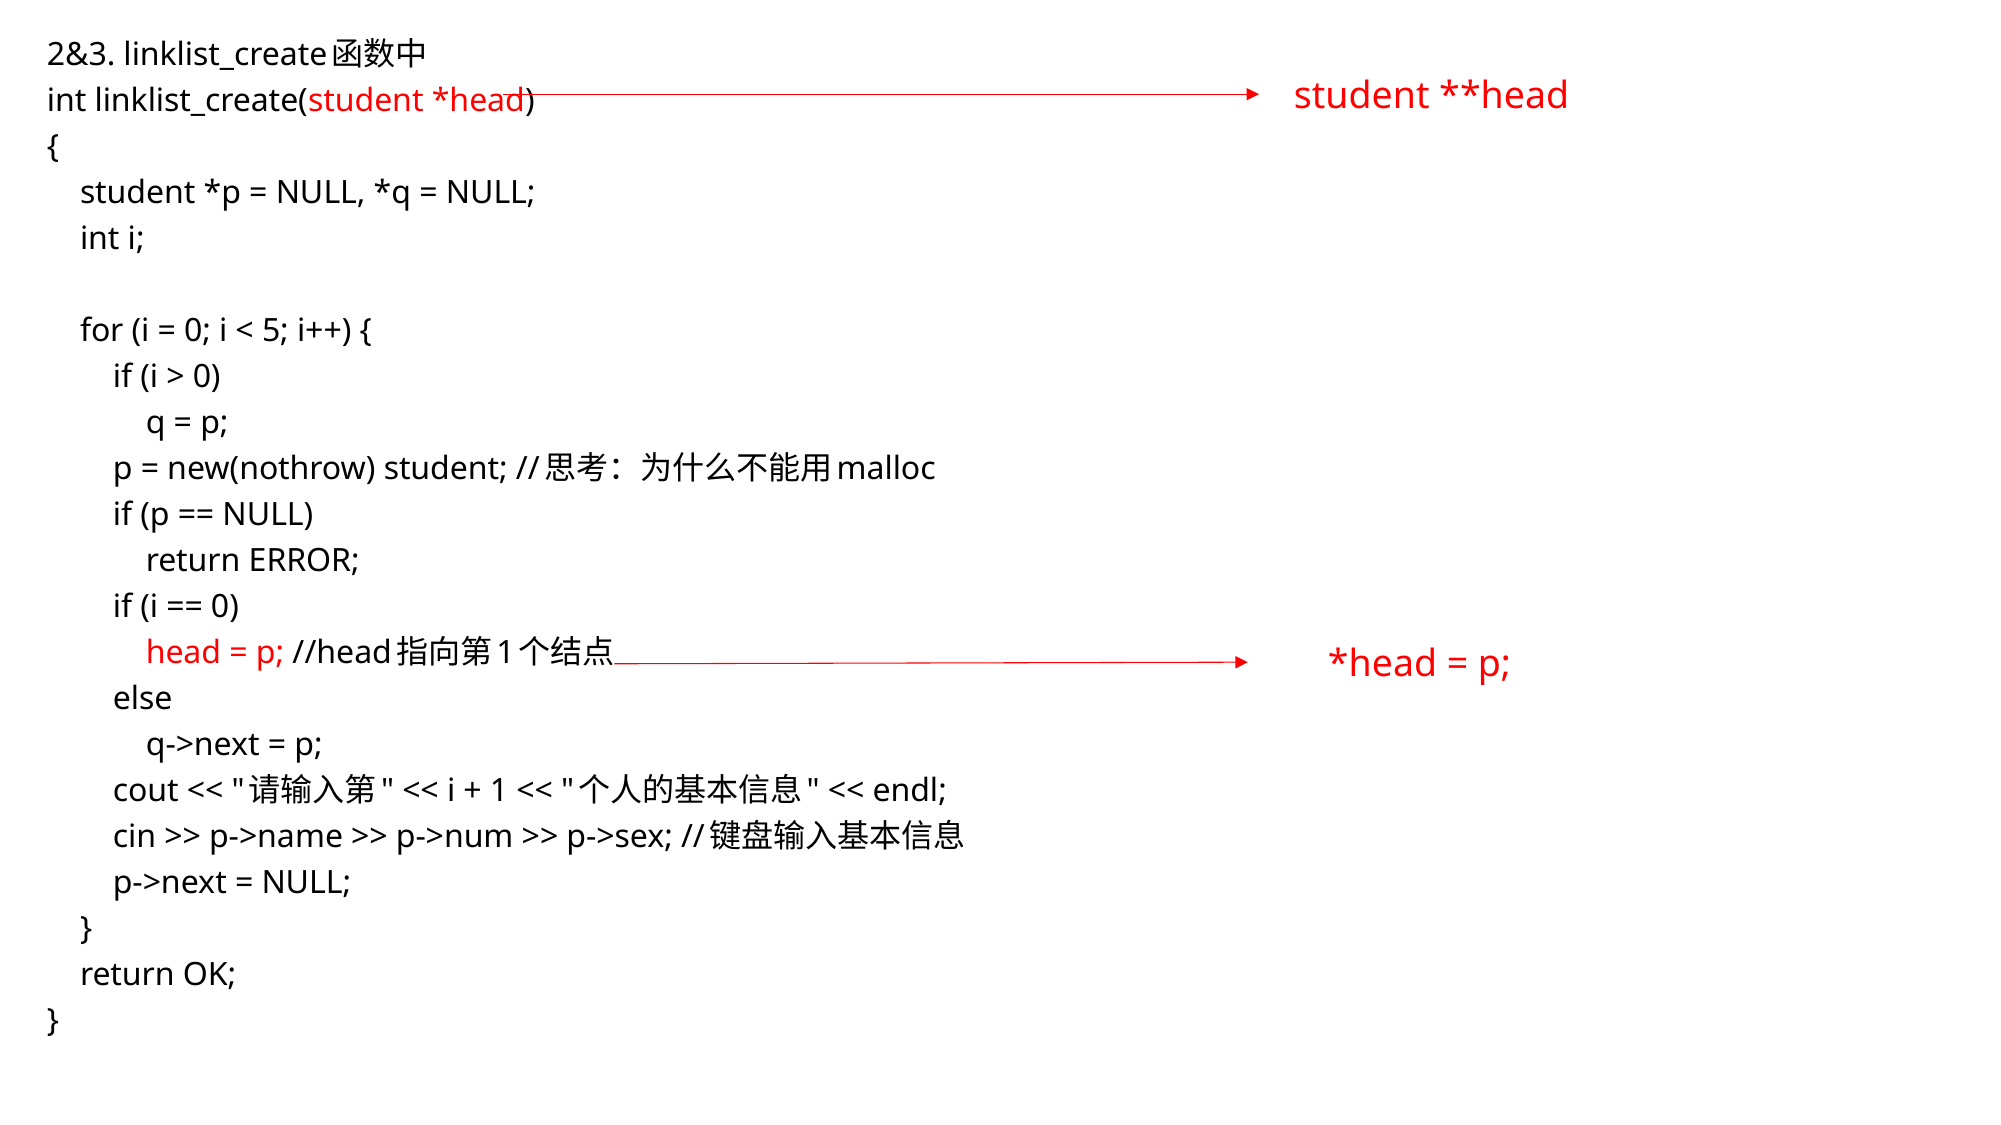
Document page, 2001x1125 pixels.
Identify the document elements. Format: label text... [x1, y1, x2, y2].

text_box *head = p; [1313, 631, 1526, 692]
text_box student **head [1279, 63, 1585, 124]
list 2&3. linklist_create函数中 int linklist_create(student *head) { student *p = NULL, *q = NULL; int i; for (i = 0; i < 5; i++) { if (i > 0) q = p; p = new(nothrow) student; //思考：为什么不能用malloc if (p == NULL) return ERROR; if (i == 0) head = p; //head指向第1个结点 else q->next = p; cout << "请输入第" << i + 1 << "个人的基本信息" << endl; cin >> p->name >> p->num >> p->sex; //键盘输入基本信息 p->next = NULL; } return OK; } [31, 30, 988, 1074]
